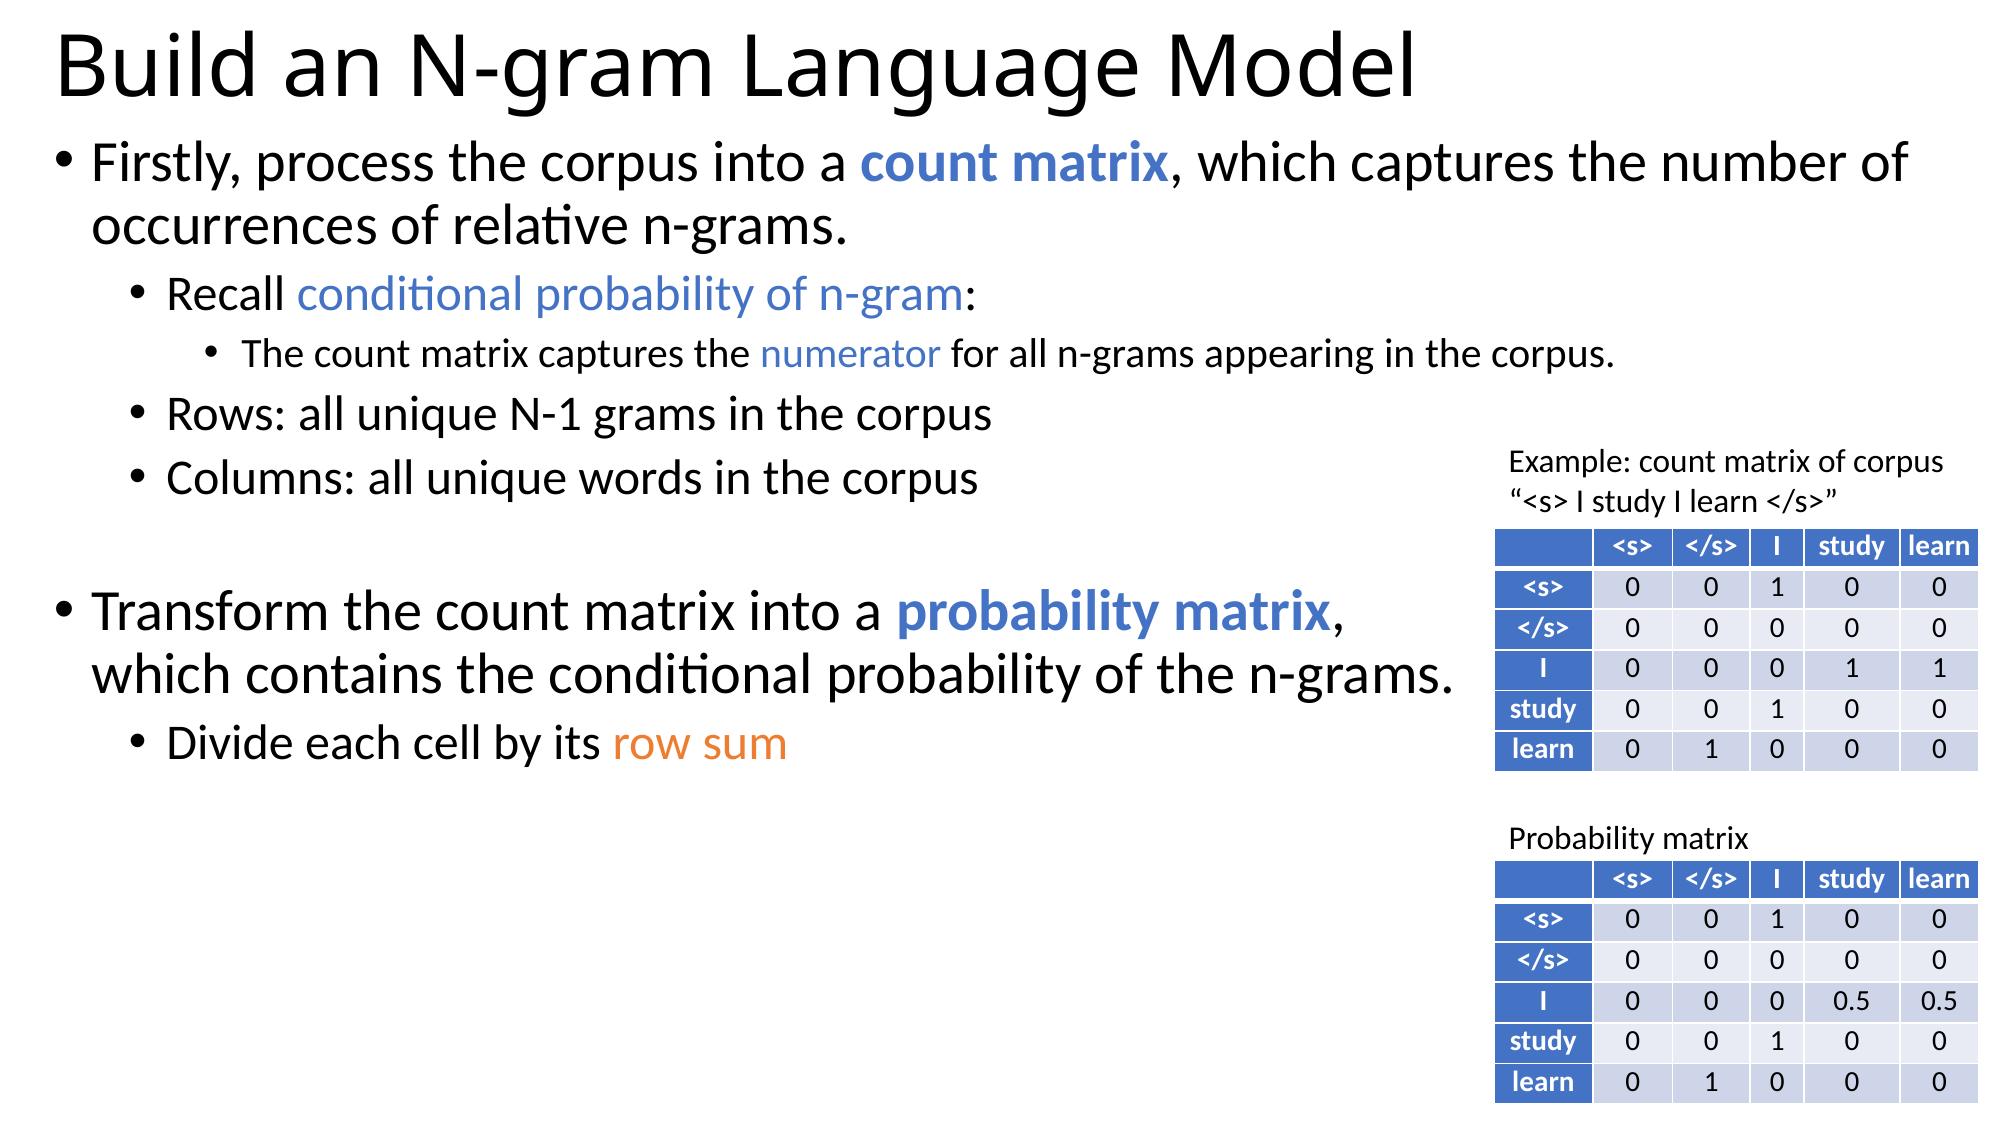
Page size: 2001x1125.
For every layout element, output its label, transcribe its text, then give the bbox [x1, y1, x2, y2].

table_header I [1751, 529, 1803, 566]
table_cell 0 [1805, 571, 1899, 608]
table_cell study [1495, 691, 1592, 730]
table_cell 0 [1751, 732, 1803, 771]
table_header study [1805, 529, 1899, 566]
table_header <s> [1594, 529, 1672, 566]
table_header learn [1901, 864, 1978, 898]
table_cell 0 [1673, 651, 1749, 690]
table_cell 1 [1673, 1064, 1749, 1103]
table_cell I [1495, 983, 1592, 1022]
text_box Example: count matrix of corpus “<s> I study I learn </s>” [1493, 432, 1980, 527]
table_cell 0 [1901, 691, 1978, 730]
table_cell 0.5 [1901, 983, 1978, 1022]
table_cell 1 [1901, 651, 1978, 690]
table_cell </s> [1495, 943, 1592, 981]
table_cell 0 [1751, 1064, 1803, 1103]
table_cell 0 [1594, 610, 1672, 649]
table_header </s> [1673, 864, 1749, 898]
table_cell 0 [1594, 691, 1672, 730]
table_cell 0 [1673, 983, 1749, 1022]
table_cell study [1495, 1024, 1592, 1063]
table_cell 1 [1751, 571, 1803, 608]
table_header I [1751, 864, 1803, 898]
table_cell 0 [1805, 1024, 1899, 1063]
table_cell 0 [1901, 904, 1978, 941]
table_header study [1805, 864, 1899, 898]
table_cell 1 [1751, 691, 1803, 730]
table_cell <s> [1495, 904, 1592, 941]
table_cell 0 [1594, 983, 1672, 1022]
table_header </s> [1673, 529, 1749, 566]
table_cell 0 [1673, 691, 1749, 730]
table_cell 0 [1594, 943, 1672, 981]
table_header <s> [1594, 864, 1672, 898]
table_cell <s> [1495, 571, 1592, 608]
table_header [1495, 864, 1592, 898]
table_cell 0 [1805, 943, 1899, 981]
table_cell 0 [1594, 904, 1672, 941]
table_cell 0 [1805, 904, 1899, 941]
table_cell 1 [1751, 1024, 1803, 1063]
table_cell 0 [1594, 651, 1672, 690]
table_cell I [1495, 651, 1592, 690]
table_cell 0 [1901, 943, 1978, 981]
table_cell 0 [1805, 1064, 1899, 1103]
table_cell 1 [1673, 732, 1749, 771]
table_header [1495, 529, 1592, 566]
table_cell 0 [1673, 904, 1749, 941]
table_cell 0 [1673, 610, 1749, 649]
table_cell 0 [1673, 571, 1749, 608]
table_cell 1 [1805, 651, 1899, 690]
table_cell learn [1495, 732, 1592, 771]
table_cell 0 [1594, 571, 1672, 608]
title Build an N-gram Language Model [39, 14, 1950, 124]
table_cell 0 [1594, 1024, 1672, 1063]
table_cell learn [1495, 1064, 1592, 1103]
table_cell 0 [1901, 732, 1978, 771]
text_box Probability matrix [1493, 808, 1980, 864]
table_cell 0 [1805, 610, 1899, 649]
table_cell 0 [1805, 732, 1899, 771]
table_cell 0.5 [1805, 983, 1899, 1022]
table_cell 0 [1751, 651, 1803, 690]
table_cell 0 [1805, 691, 1899, 730]
table_cell </s> [1495, 610, 1592, 649]
table_cell 0 [1751, 983, 1803, 1022]
table_cell 0 [1594, 732, 1672, 771]
table_cell 0 [1673, 1024, 1749, 1063]
table_header learn [1901, 529, 1978, 566]
table_cell 0 [1901, 610, 1978, 649]
table_cell 0 [1594, 1064, 1672, 1103]
table_cell 0 [1751, 610, 1803, 649]
table_cell 0 [1751, 943, 1803, 981]
table_cell 0 [1673, 943, 1749, 981]
table_cell 0 [1901, 1024, 1978, 1063]
table_cell 1 [1751, 904, 1803, 941]
table_cell 0 [1901, 571, 1978, 608]
table_cell 0 [1901, 1064, 1978, 1103]
